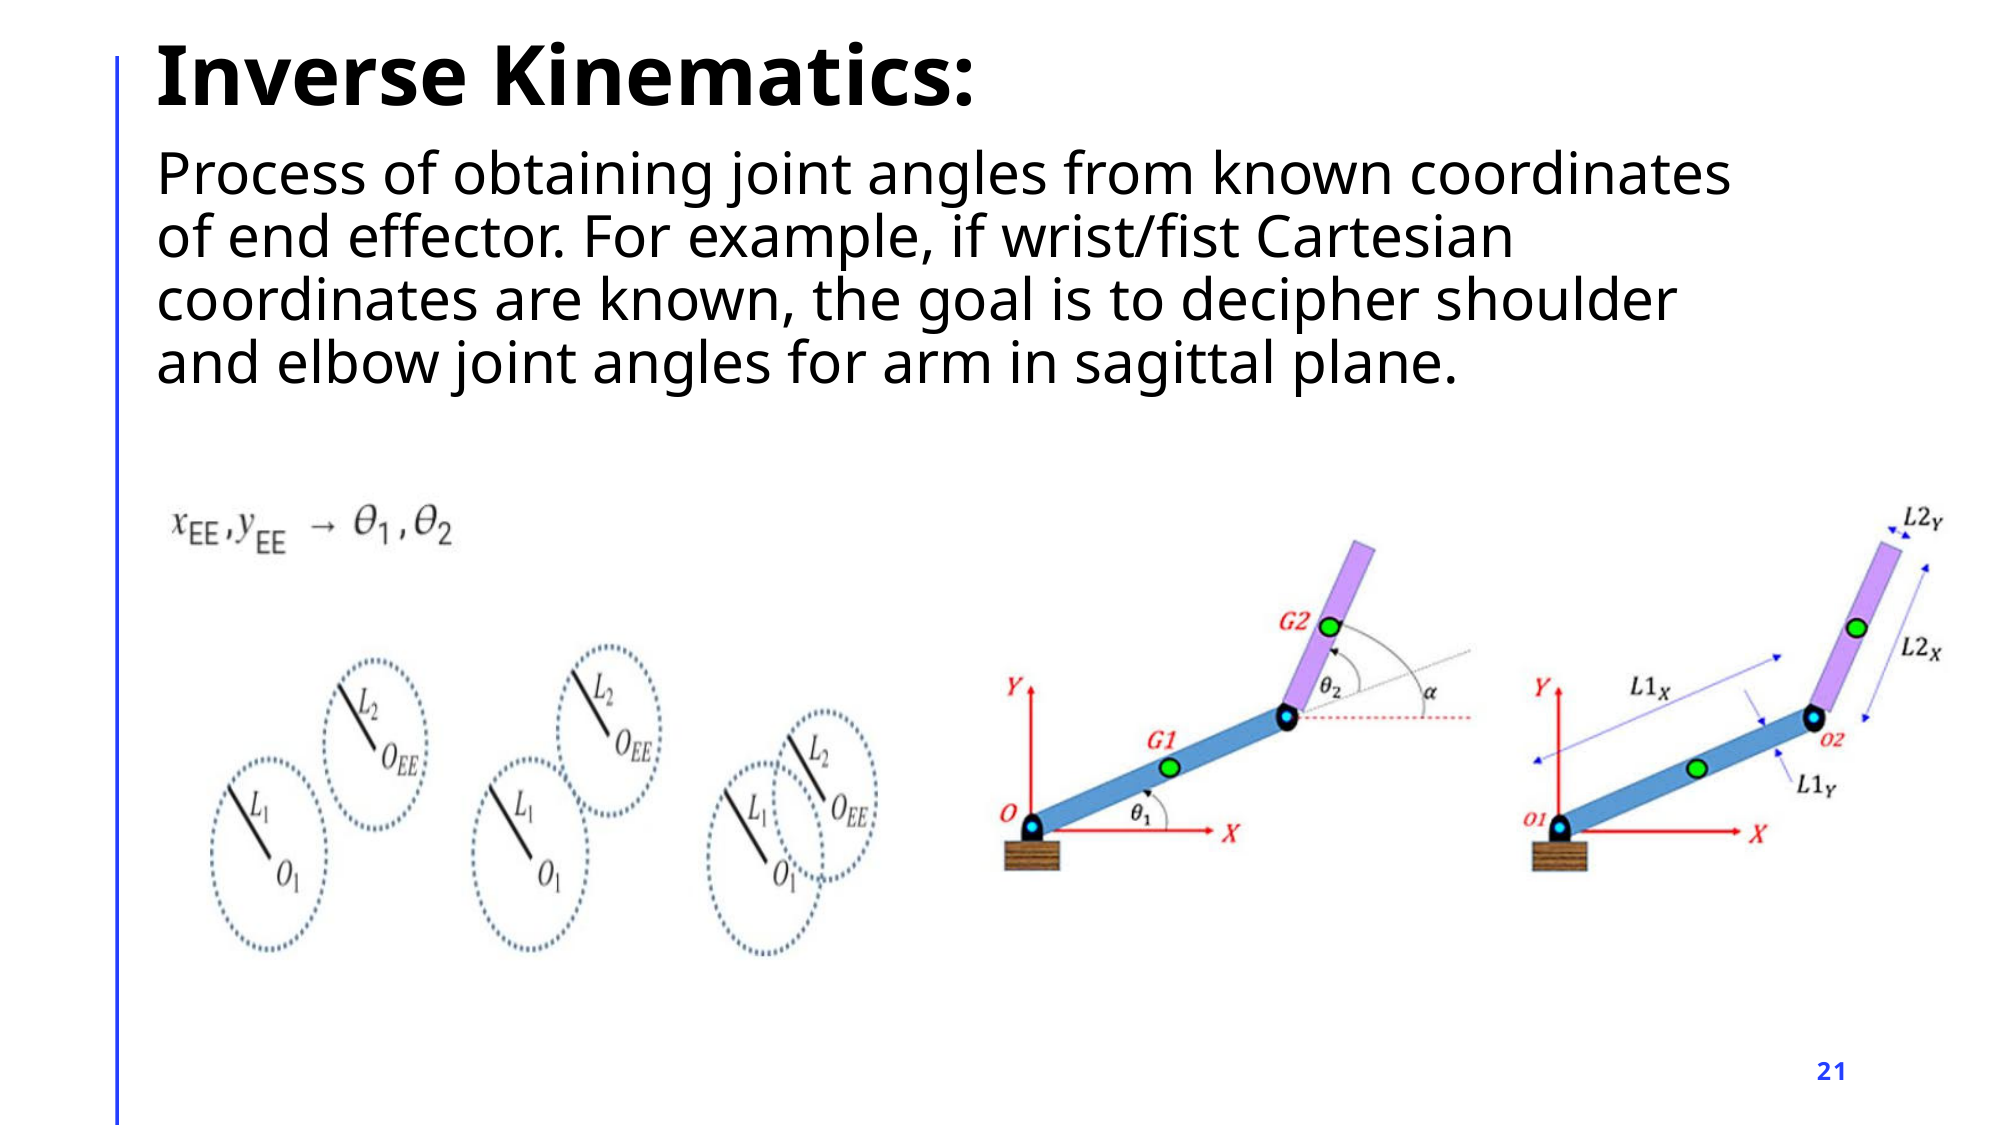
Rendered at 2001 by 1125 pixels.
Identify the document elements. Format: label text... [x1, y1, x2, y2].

slide_number 21 [1412, 1042, 1863, 1103]
picture [134, 456, 1971, 995]
title Inverse Kinematics: [141, 0, 1867, 158]
list Process of obtaining joint angles from known coordinates of end effector. For example, if wrist/fist Cartesian coordinates are known, the goal is to decipher shoulder and elbow joint angles for arm in sagittal plane. [141, 136, 1794, 614]
